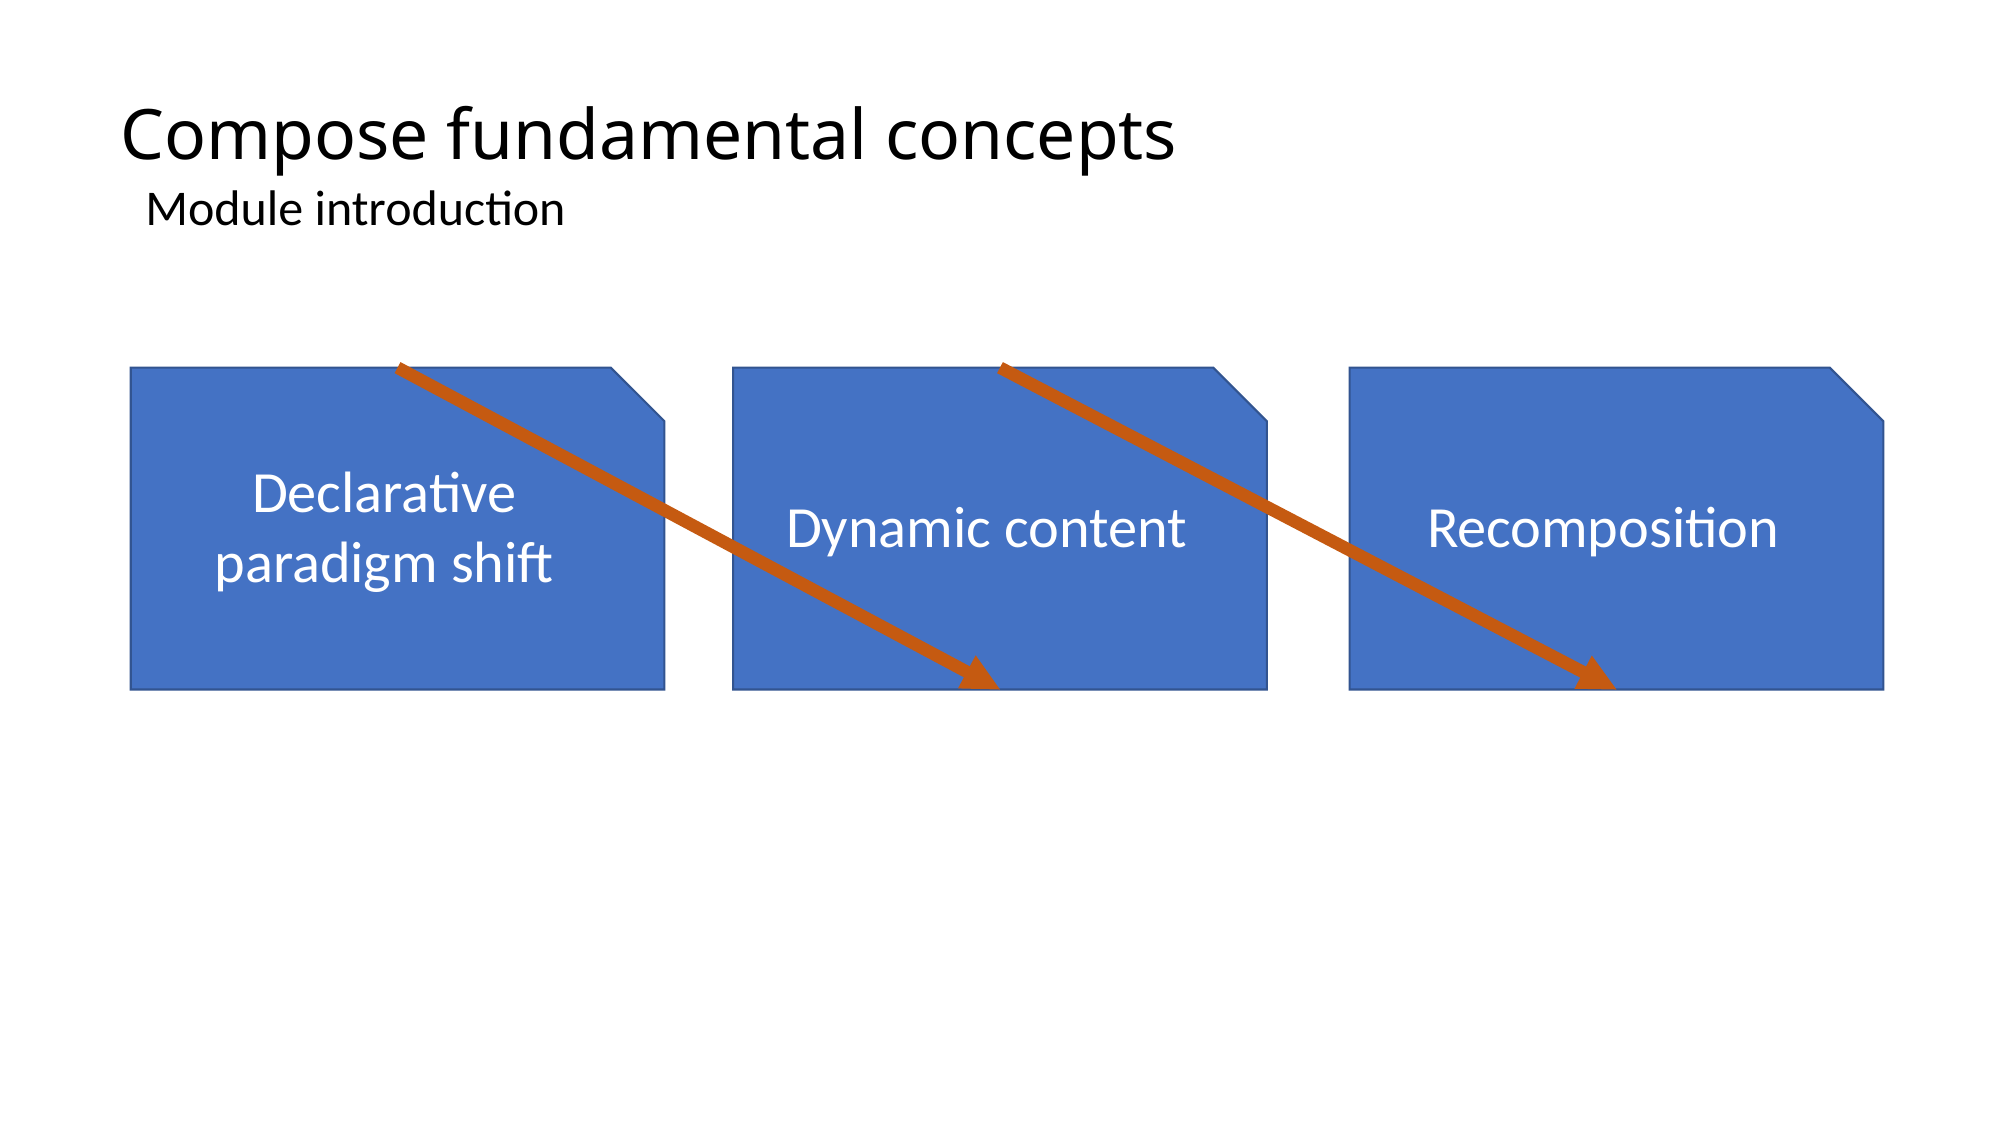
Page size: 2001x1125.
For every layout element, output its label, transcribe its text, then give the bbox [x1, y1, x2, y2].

text_box Module introduction [130, 168, 1442, 243]
text_box Dynamic content [732, 366, 1268, 691]
title Compose fundamental concepts [105, 91, 1837, 183]
text_box Declarative paradigm shift [129, 366, 666, 691]
text_box Recomposition [1348, 366, 1885, 691]
